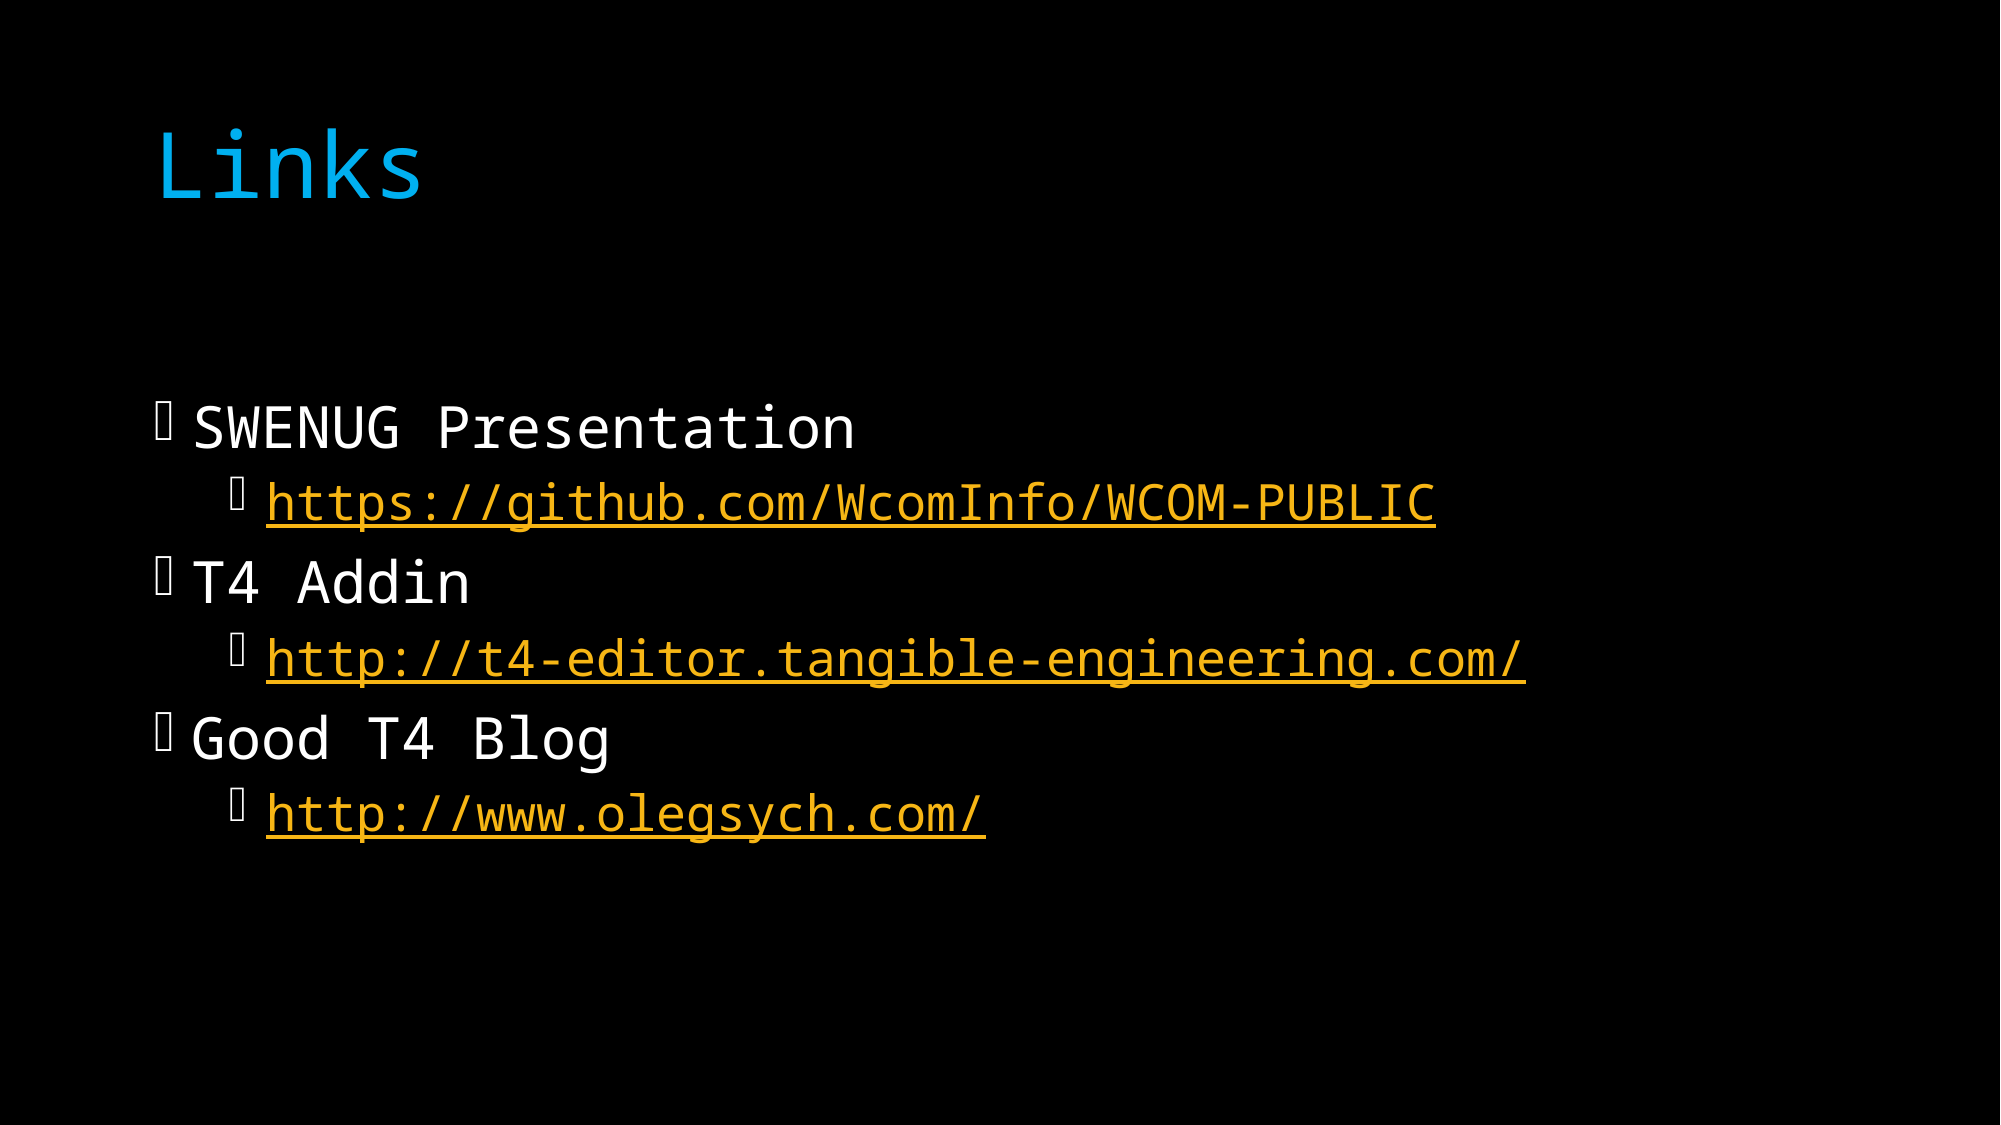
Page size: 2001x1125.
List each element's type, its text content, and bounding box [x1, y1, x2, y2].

title Links [138, 60, 1864, 278]
list SWENUG Presentation https://github.com/WcomInfo/WCOM-PUBLIC T4 Addin http://t4-editor.tangible-engineering.com/ Good T4 Blog http://www.olegsych.com/ [138, 299, 1864, 1014]
